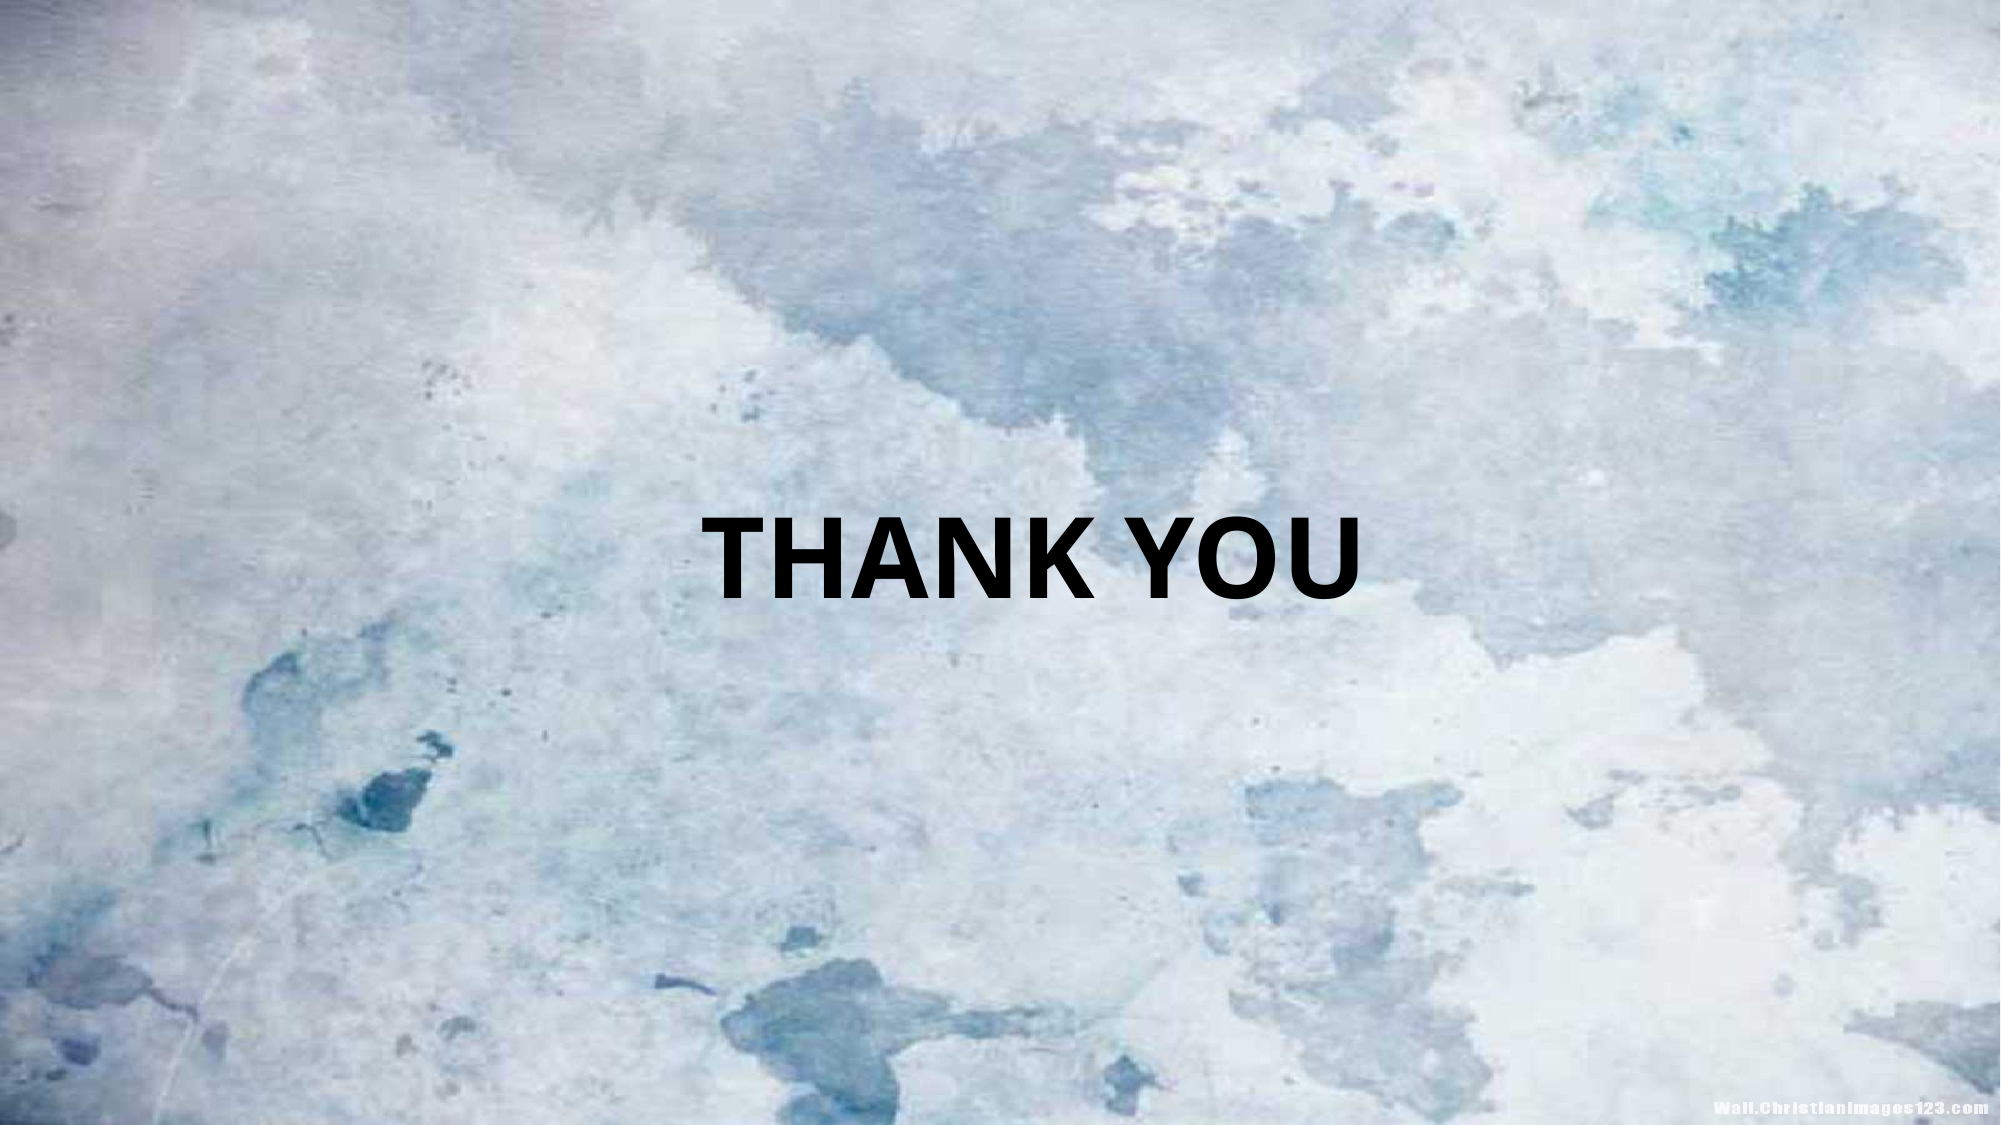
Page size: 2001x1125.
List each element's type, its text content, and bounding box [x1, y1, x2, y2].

picture [0, 0, 2001, 1125]
title THANK YOU [171, 453, 1897, 672]
